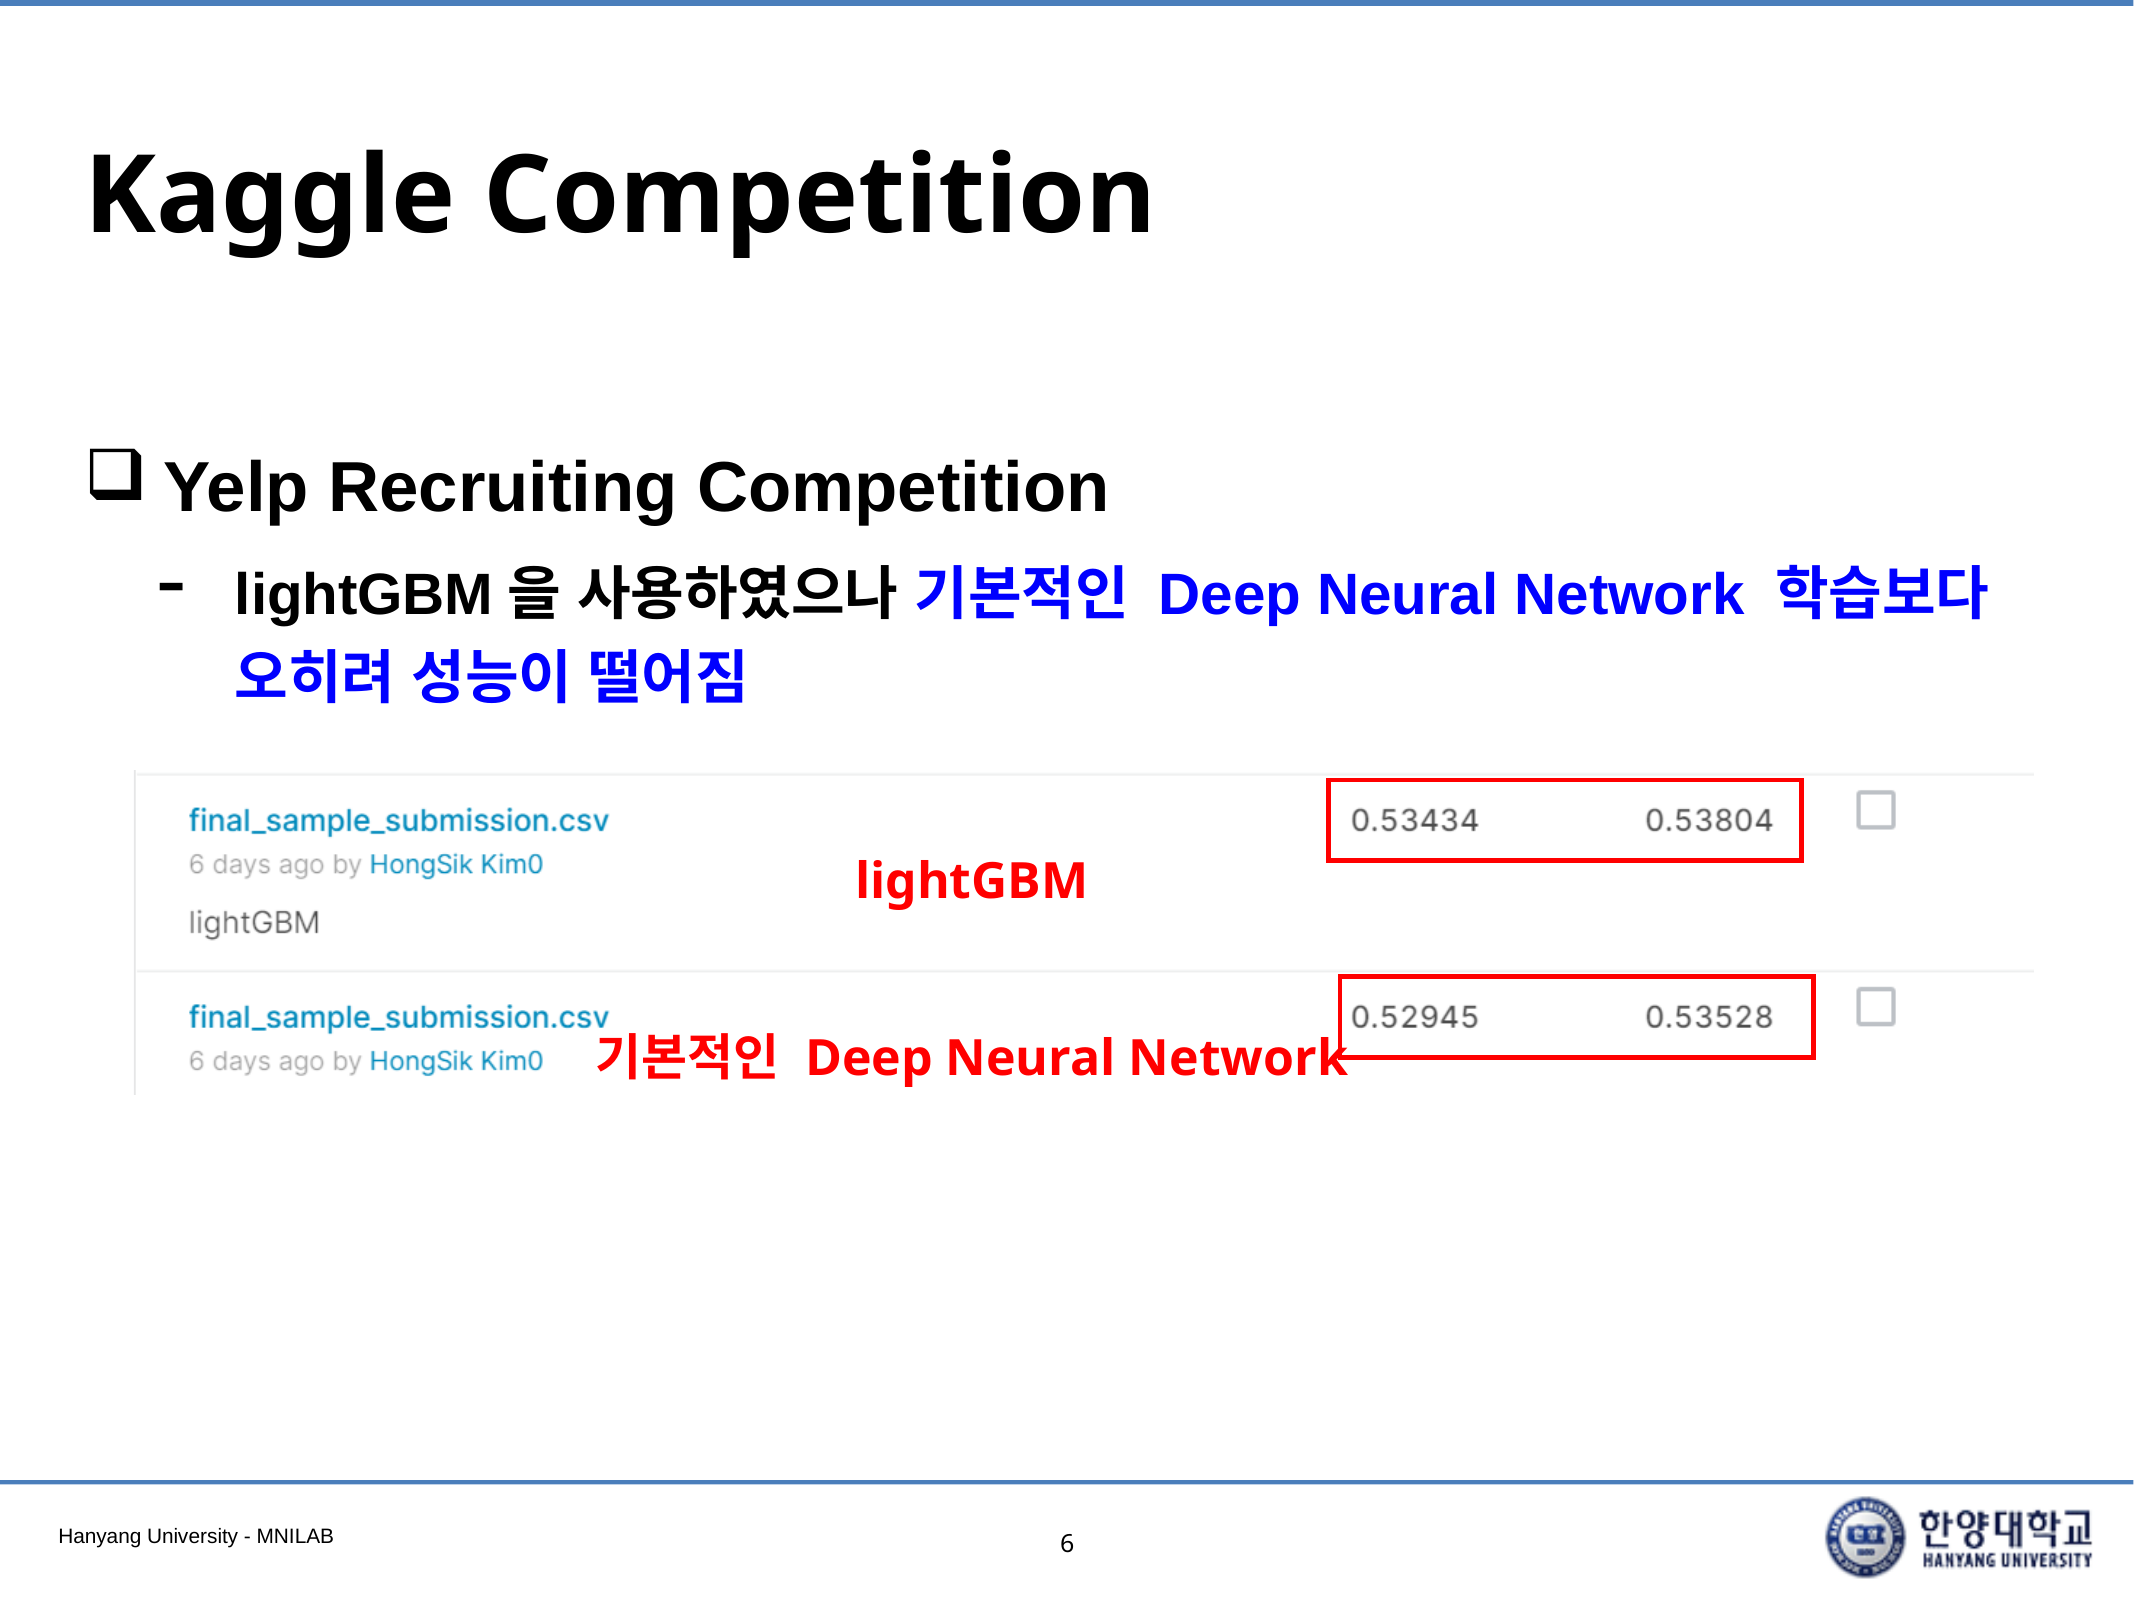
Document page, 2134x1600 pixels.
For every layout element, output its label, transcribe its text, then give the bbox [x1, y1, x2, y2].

picture [1797, 1495, 2128, 1581]
slide_number 6 [1037, 1518, 1098, 1567]
list Yelp Recruiting Competition lightGBM을 사용하였으나 기본적인 Deep Neural Network 학습보다 오히려 성능이 떨어짐 [75, 415, 2018, 762]
title Kaggle Competition [75, 41, 2058, 338]
picture [129, 770, 2035, 1095]
